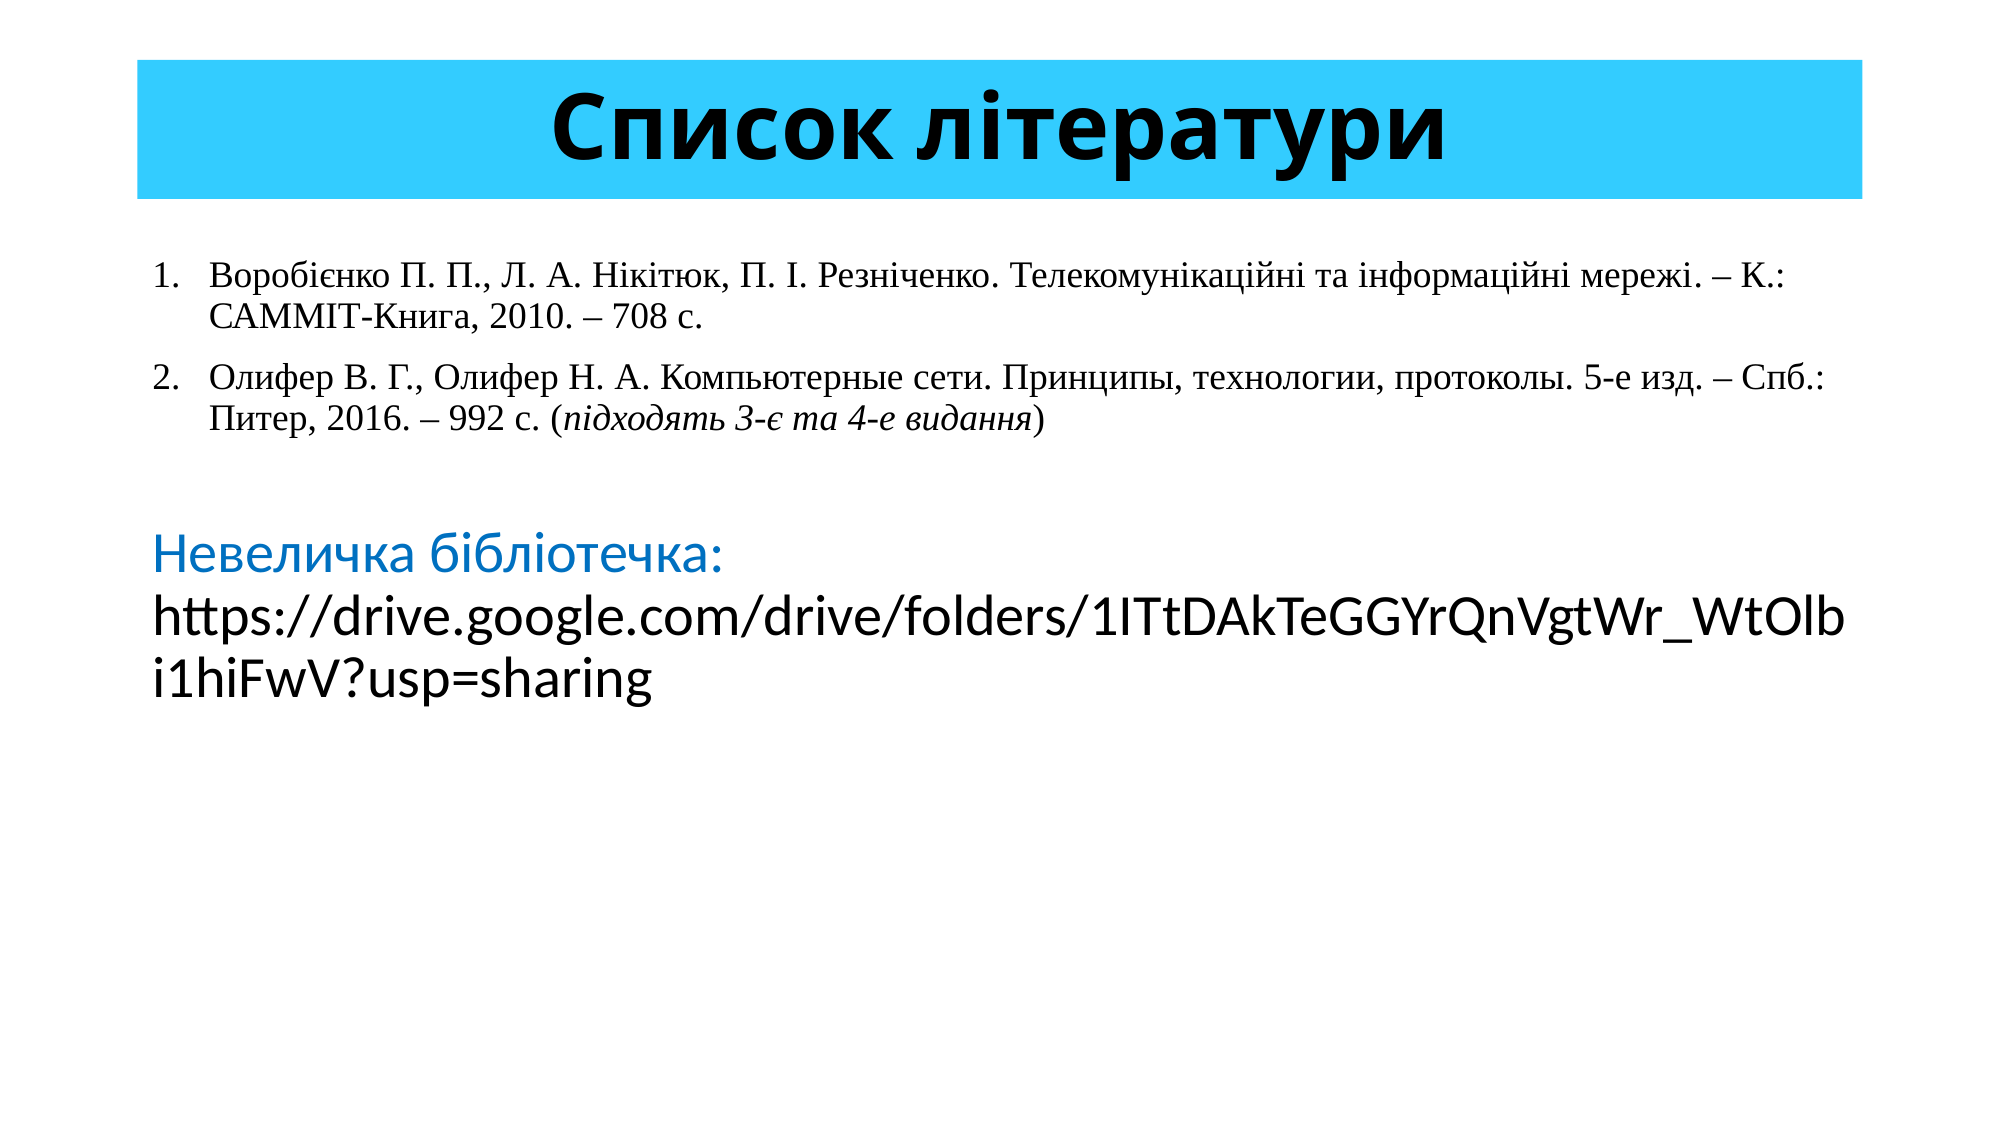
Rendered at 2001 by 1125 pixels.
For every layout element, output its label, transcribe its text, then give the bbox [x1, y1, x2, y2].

list Воробієнко П. П., Л. А. Нікітюк, П. І. Резніченко. Телекомунікаційні та інформаційні мережі. – К.: САММІТ-Книга, 2010. – 708 с. Олифер В. Г., Олифер Н. А. Компьютерные сети. Принципы, технологии, протоколы. 5-е изд. – Спб.: Питер, 2016. – 992 с. (підходять 3-є та 4-е видання) Невеличка бібліотечка: https://drive.google.com/drive/folders/1ITtDAkTeGGYrQnVgtWr_WtOlbi1hiFwV?usp=sharing [137, 248, 1863, 1014]
title Список літератури [137, 59, 1863, 199]
